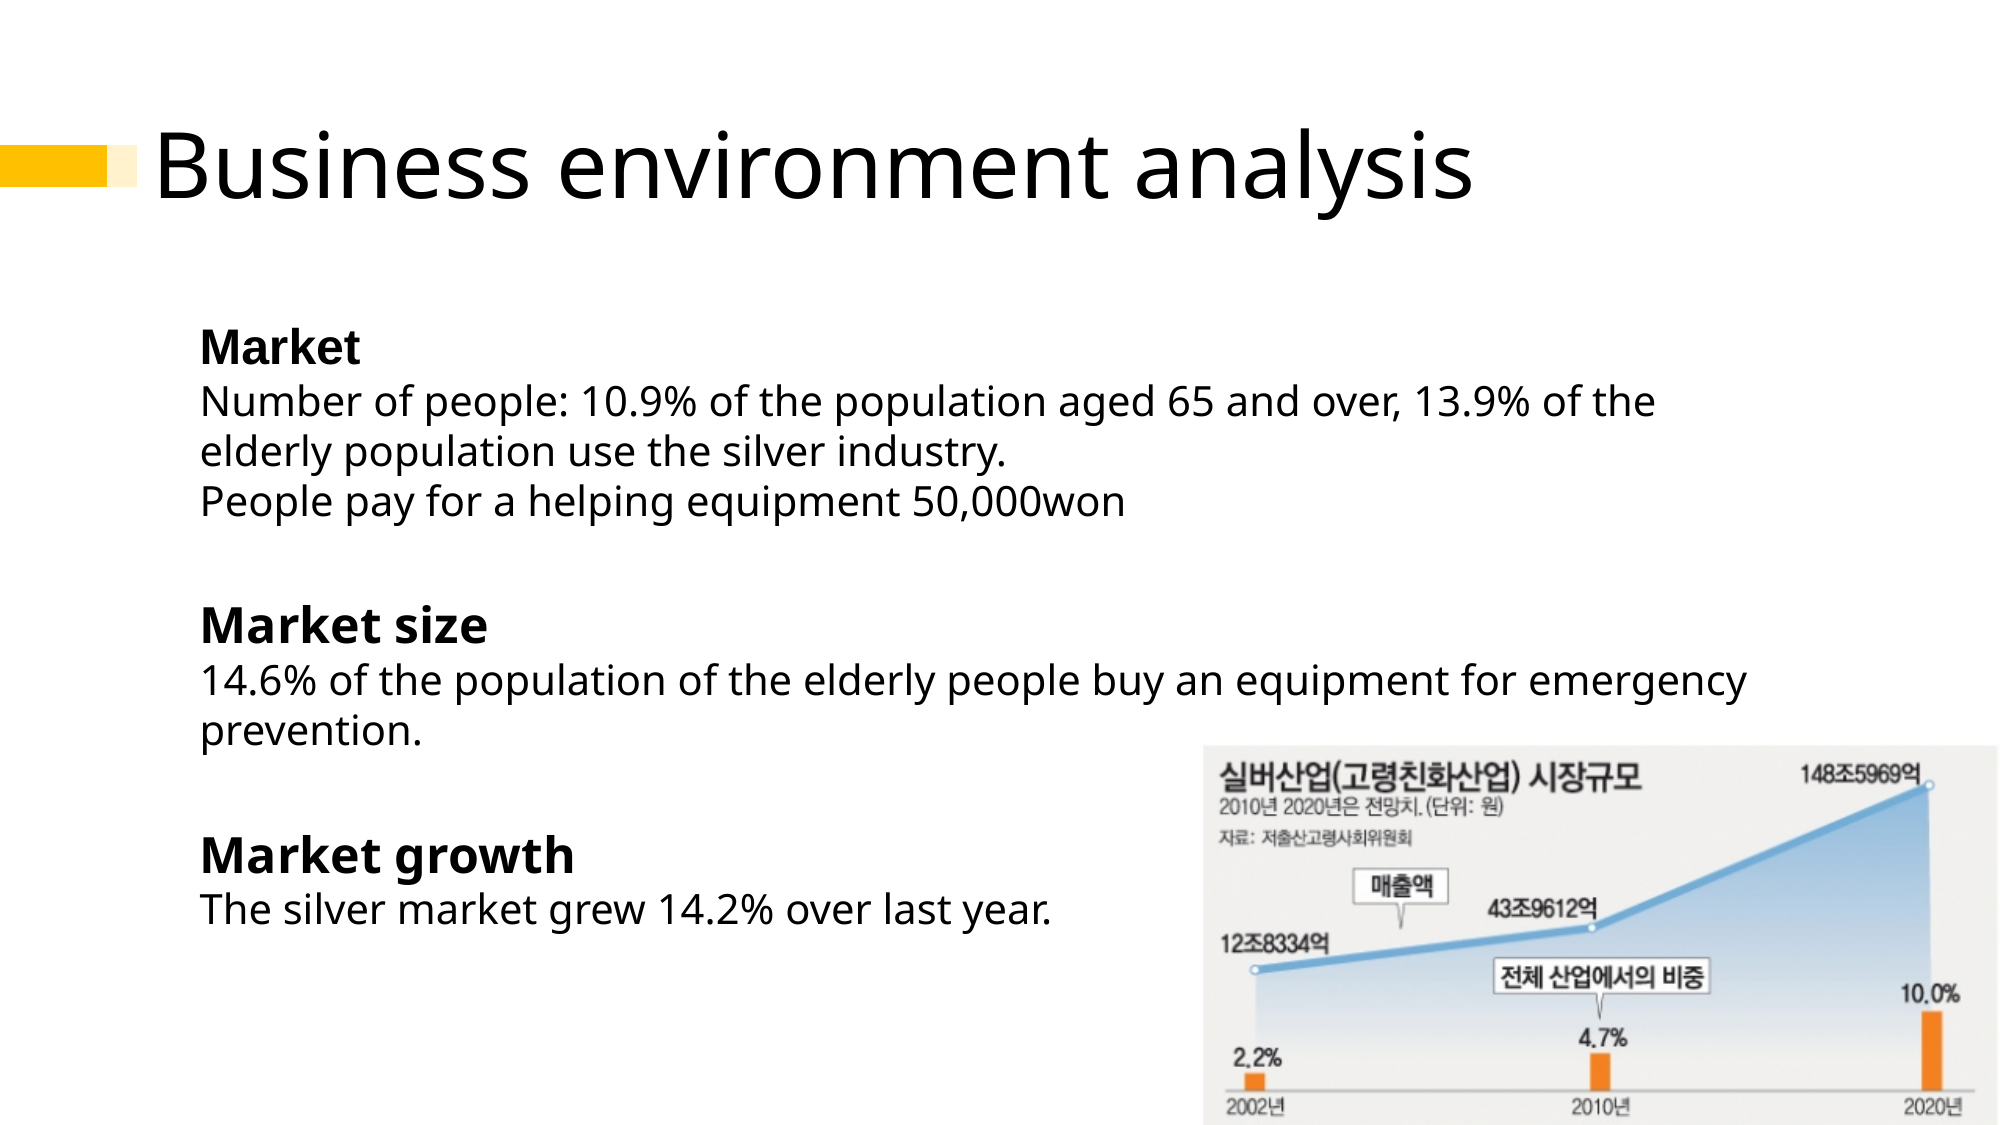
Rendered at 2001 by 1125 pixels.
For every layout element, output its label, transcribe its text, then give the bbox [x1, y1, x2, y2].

picture [1202, 744, 2000, 1125]
text_box Market Number of people: 10.9% of the population aged 65 and over, 13.9% of the elderly population use the silver industry. People pay for a helping equipment 50,000won Market size 14.6% of the population of the elderly people buy an equipment for emergency prevention. Market growth The silver market grew 14.2% over last year. [184, 277, 1795, 941]
title Business environment analysis [137, 59, 1863, 278]
